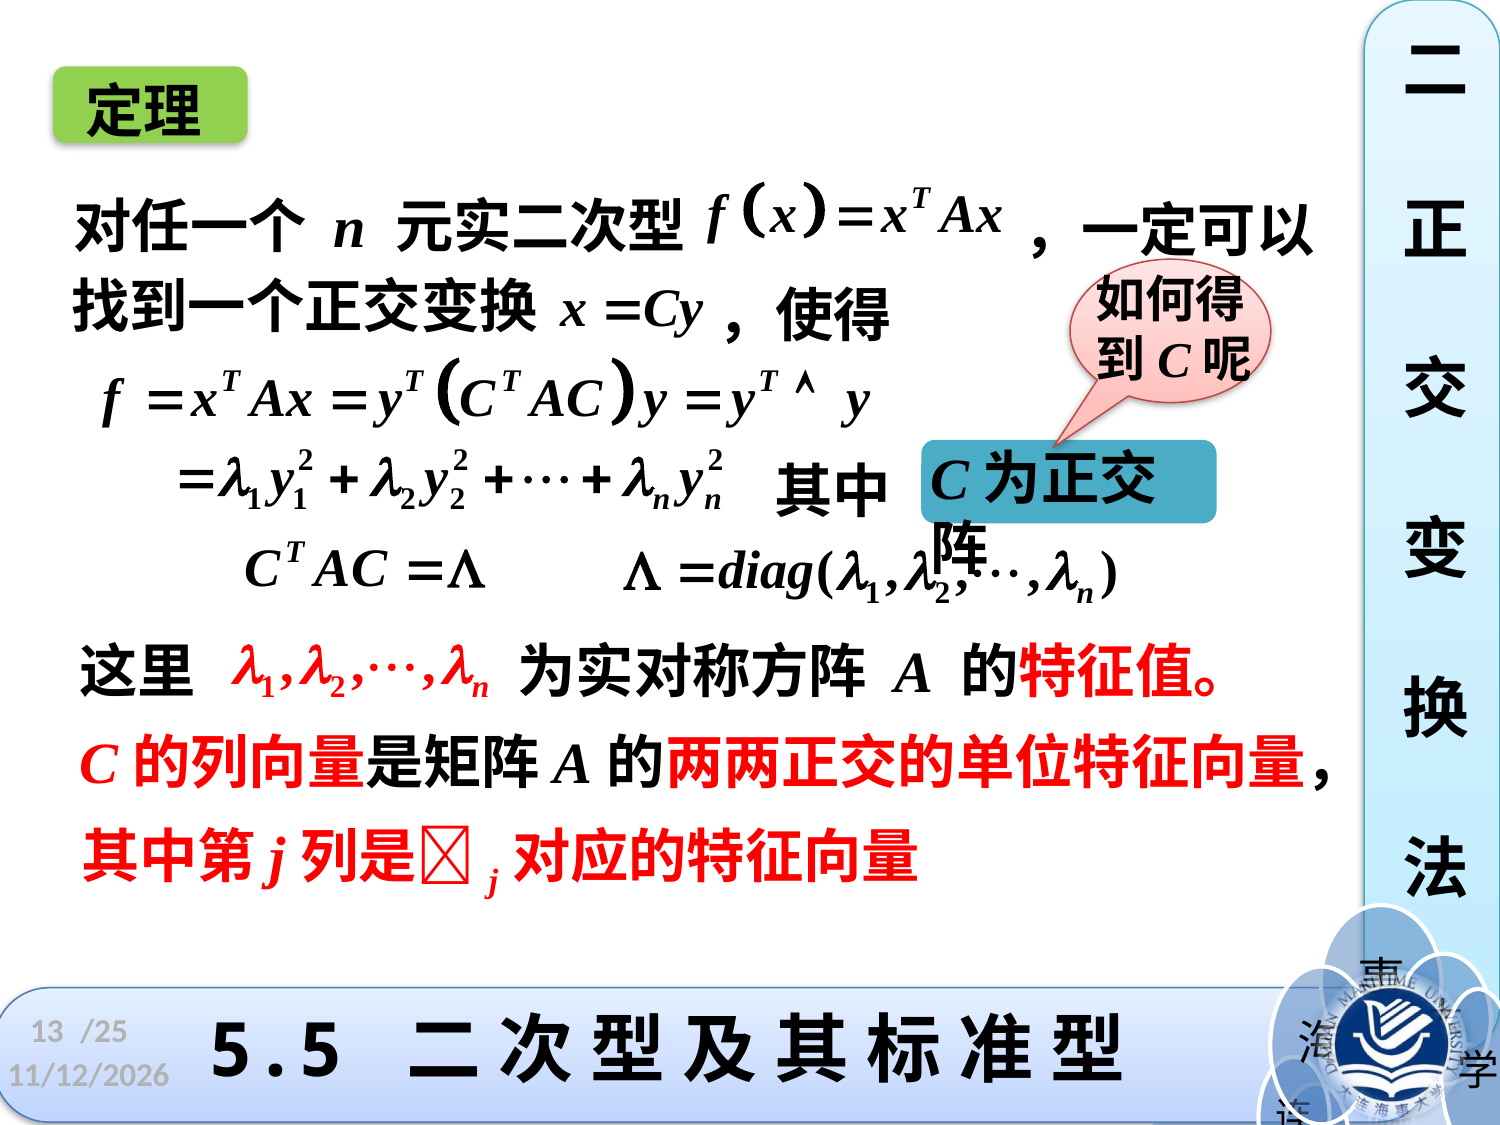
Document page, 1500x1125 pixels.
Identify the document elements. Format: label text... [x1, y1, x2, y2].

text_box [87, 357, 878, 448]
text_box 其中 [759, 446, 915, 532]
picture [1310, 960, 1481, 1114]
text_box [1364, 0, 1500, 898]
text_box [552, 284, 710, 344]
title 5.5 二 次 型 及 其 标 准 型 [161, 999, 1305, 1094]
text_box C的列向量是矩阵A的两两正交的单位特征向量， [64, 717, 1341, 803]
text_box ，使得 [702, 271, 1034, 356]
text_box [52, 66, 266, 153]
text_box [242, 532, 491, 594]
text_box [619, 540, 1123, 610]
text_box ，一定可以 [1008, 185, 1353, 270]
text_box 对任一个 n 元实二次型 [58, 181, 705, 267]
text_box 找到一个正交变换 [56, 261, 597, 347]
footer /25 [79, 999, 161, 1060]
text_box 这里 [64, 626, 244, 711]
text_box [228, 634, 494, 704]
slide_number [0, 1042, 343, 1103]
text_box 为实对称方阵 A 的特征值。 [503, 626, 1236, 711]
text_box 其中第j列是j对应的特征向量 [66, 812, 1343, 907]
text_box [1069, 258, 1282, 403]
text_box 二 正 交 变 换 法 [1387, 19, 1483, 914]
slide_number 13 [0, 999, 79, 1060]
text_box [915, 433, 1223, 524]
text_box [692, 178, 1010, 256]
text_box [171, 440, 726, 517]
